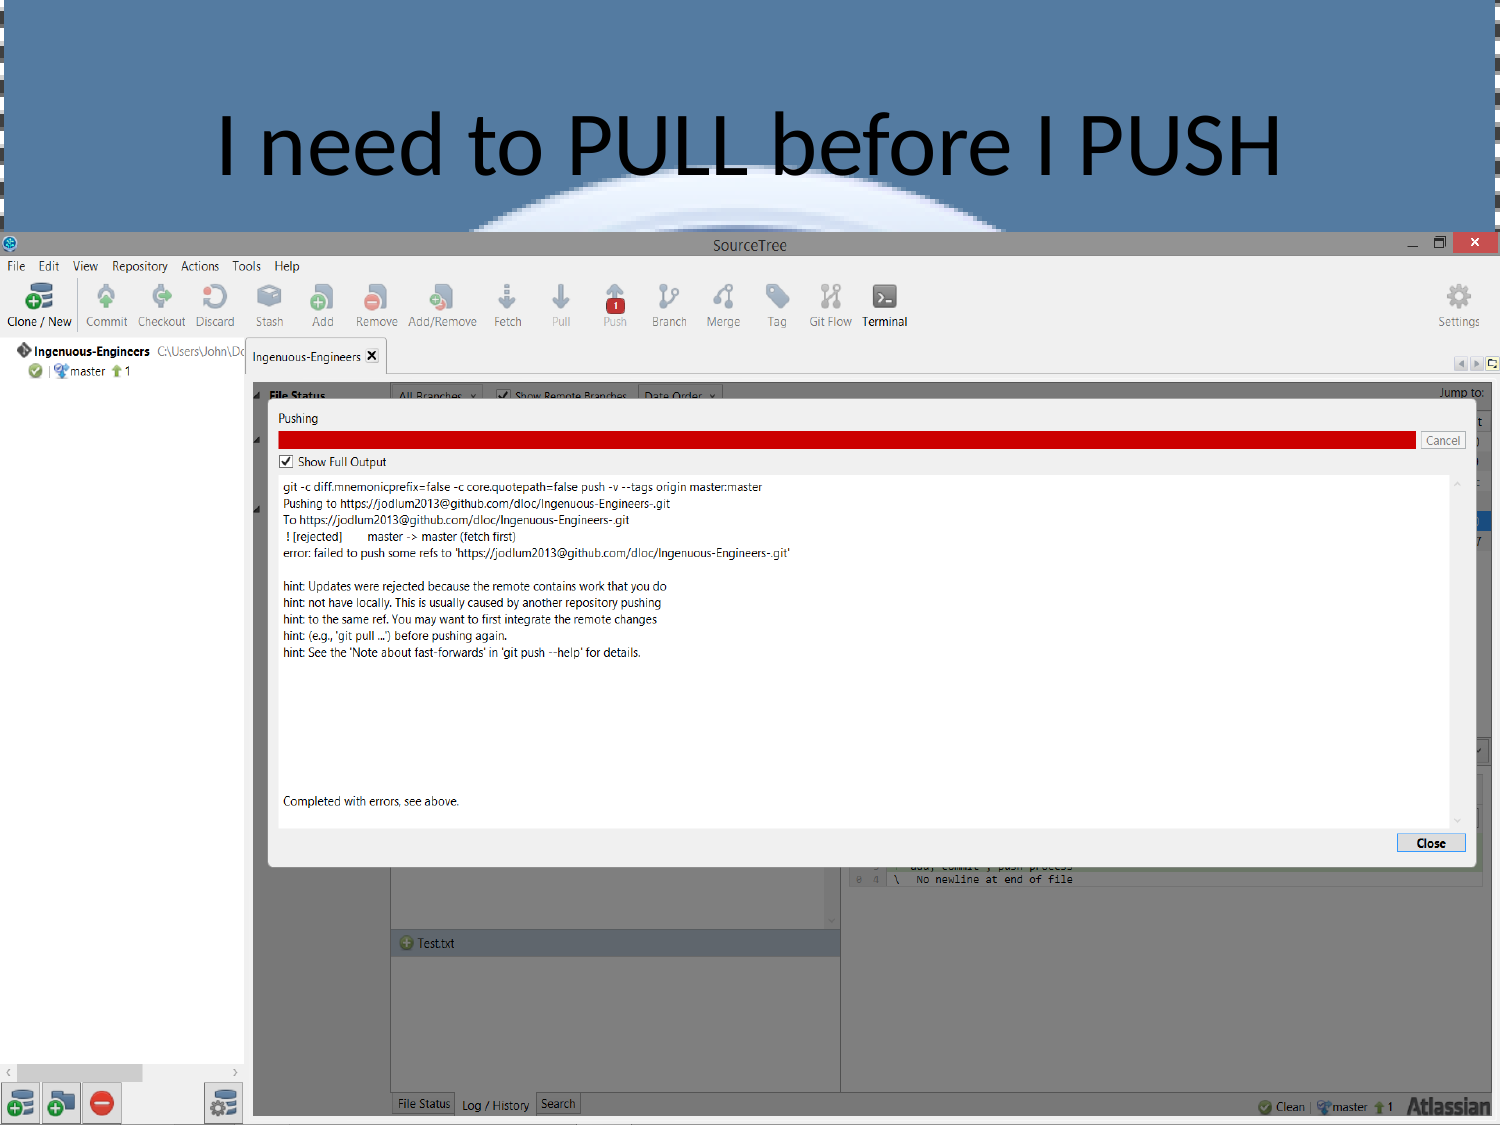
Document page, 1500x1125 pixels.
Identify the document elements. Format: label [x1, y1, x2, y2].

picture [0, 0, 1500, 232]
list [0, 232, 1500, 1125]
